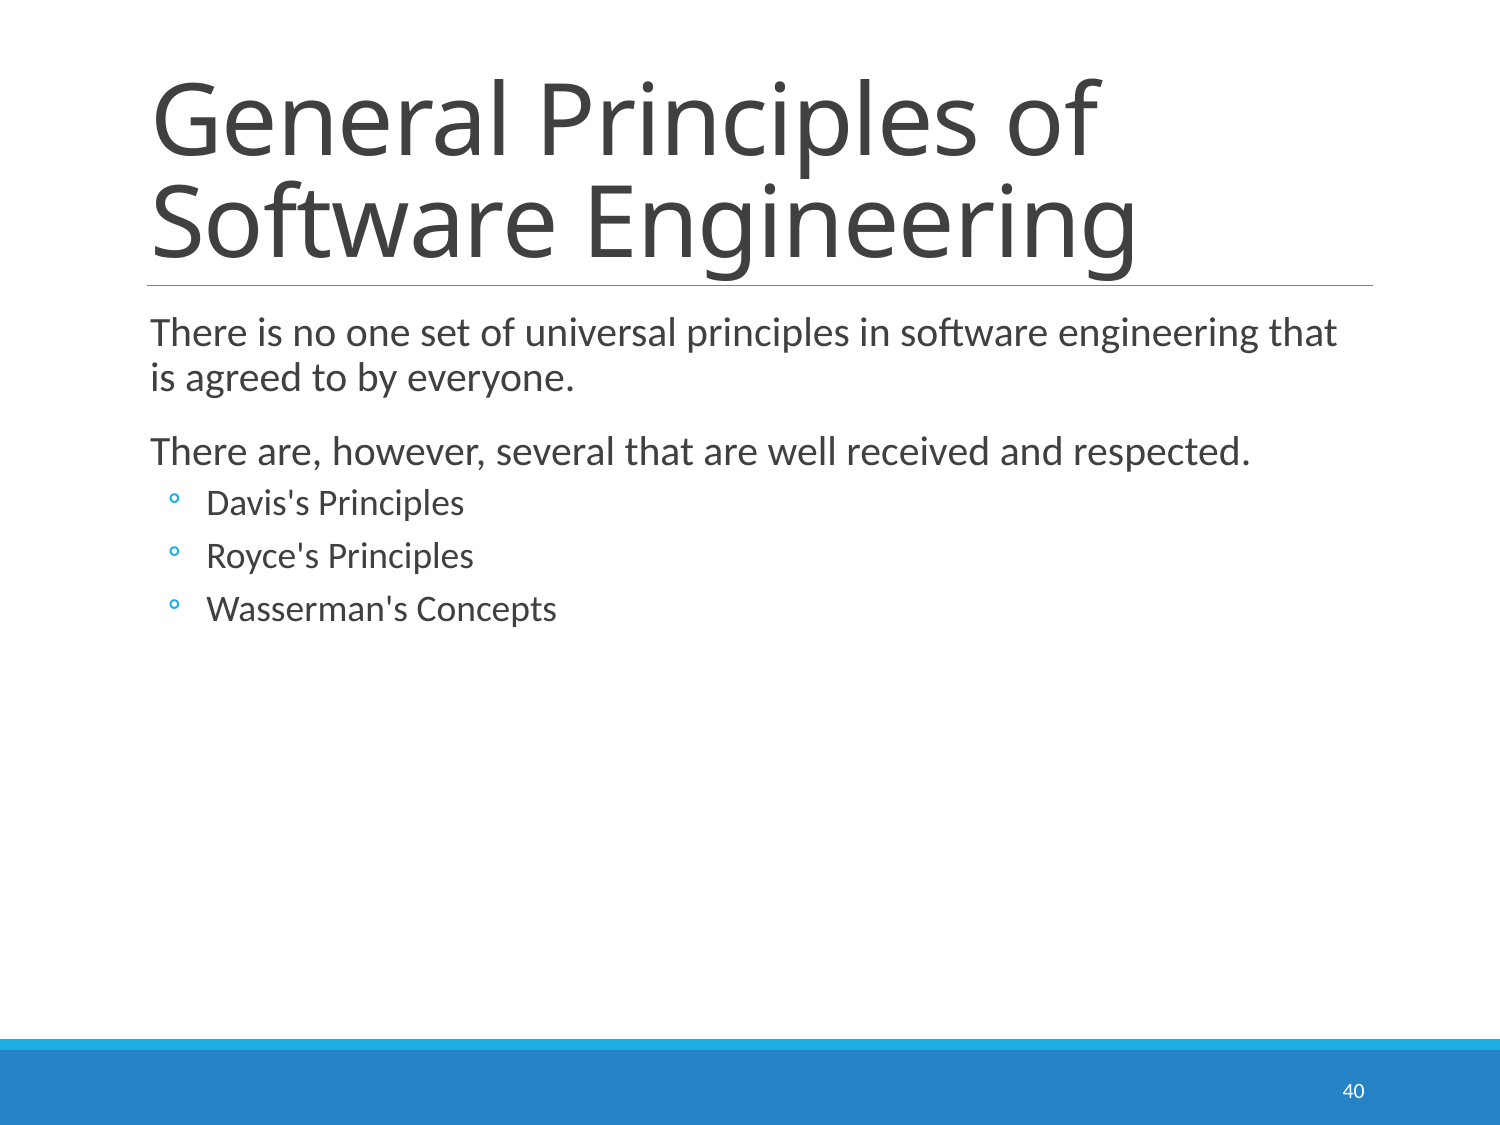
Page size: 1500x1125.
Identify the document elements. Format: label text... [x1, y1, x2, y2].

slide_number 40 [1218, 1059, 1380, 1120]
title General Principles of Software Engineering [135, 47, 1373, 285]
list There is no one set of universal principles in software engineering that is agreed to by everyone. There are, however, several that are well received and respected. Davis's Principles Royce's Principles Wasserman's Concepts [135, 302, 1373, 963]
